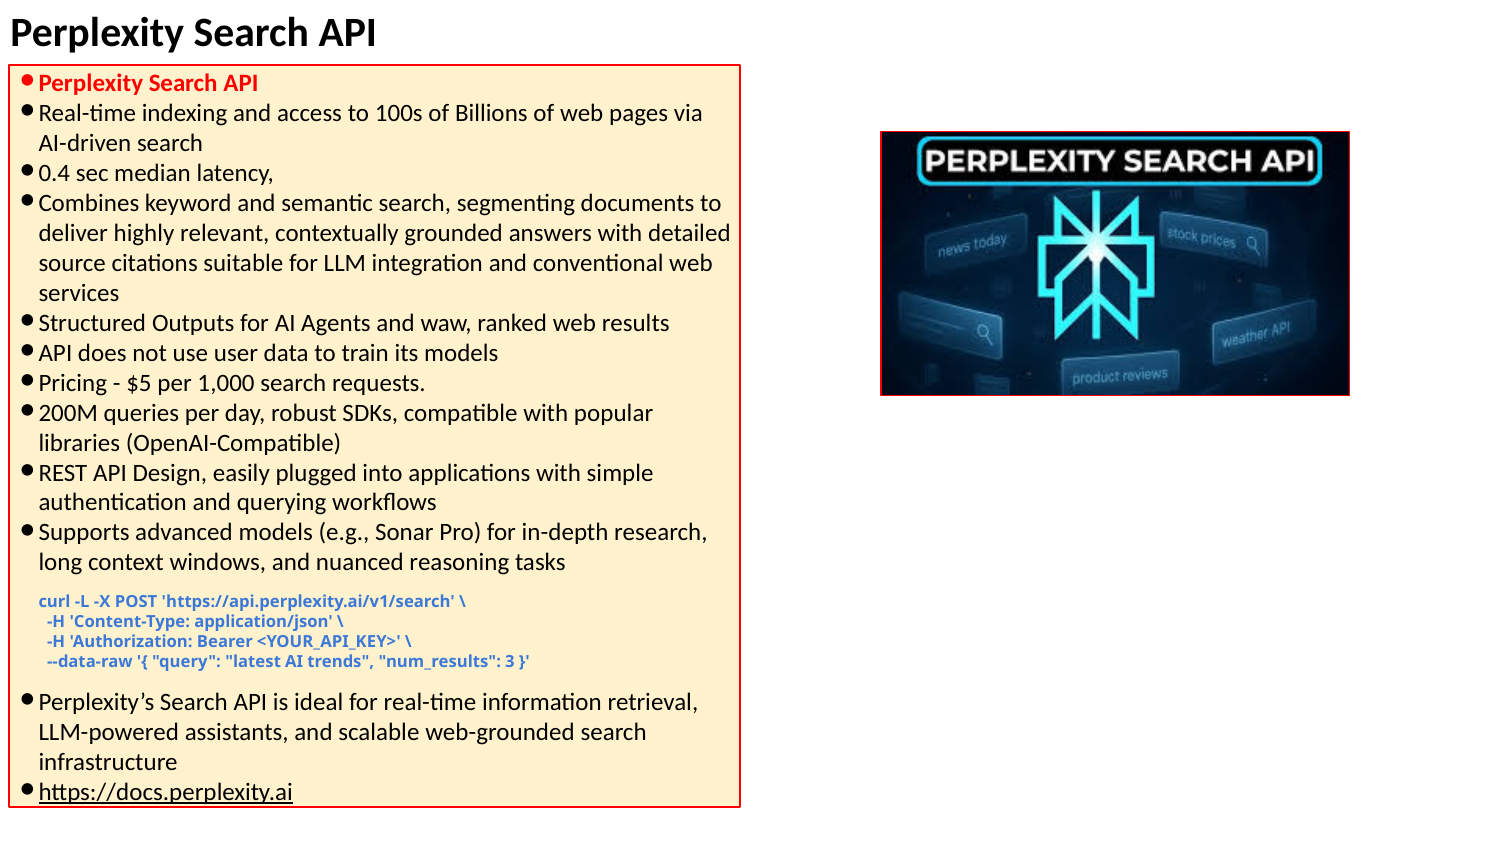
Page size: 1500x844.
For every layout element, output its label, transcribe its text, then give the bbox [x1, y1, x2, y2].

picture [881, 132, 1350, 396]
text_box Perplexity Search API [9, 3, 466, 57]
text_box Perplexity Search API Real-time indexing and access to 100s of Billions of web pages via AI-driven search 0.4 sec median latency, Combines keyword and semantic search, segmenting documents to deliver highly relevant, contextually grounded answers with detailed source citations suitable for LLM integration and conventional web services Structured Outputs for AI Agents and waw, ranked web results API does not use user data to train its models Pricing - $5 per 1,000 search requests. 200M queries per day, robust SDKs, compatible with popular libraries (OpenAI-Compatible) REST API Design, easily plugged into applications with simple authentication and querying workflows Supports advanced models (e.g., Sonar Pro) for in-depth research, long context windows, and nuanced reasoning tasks curl -L -X POST 'https://api.perplexity.ai/v1/search' \ -H 'Content-Type: application/json' \ -H 'Authorization: Bearer <YOUR_API_KEY>' \ --data-raw '{ "query": "latest AI trends", "num_results": 3 }' Perplexity’s Search API is ideal for real-time information retrieval, LLM-powered assistants, and scalable web-grounded search infrastructure https://docs.perplexity.ai [9, 65, 741, 807]
